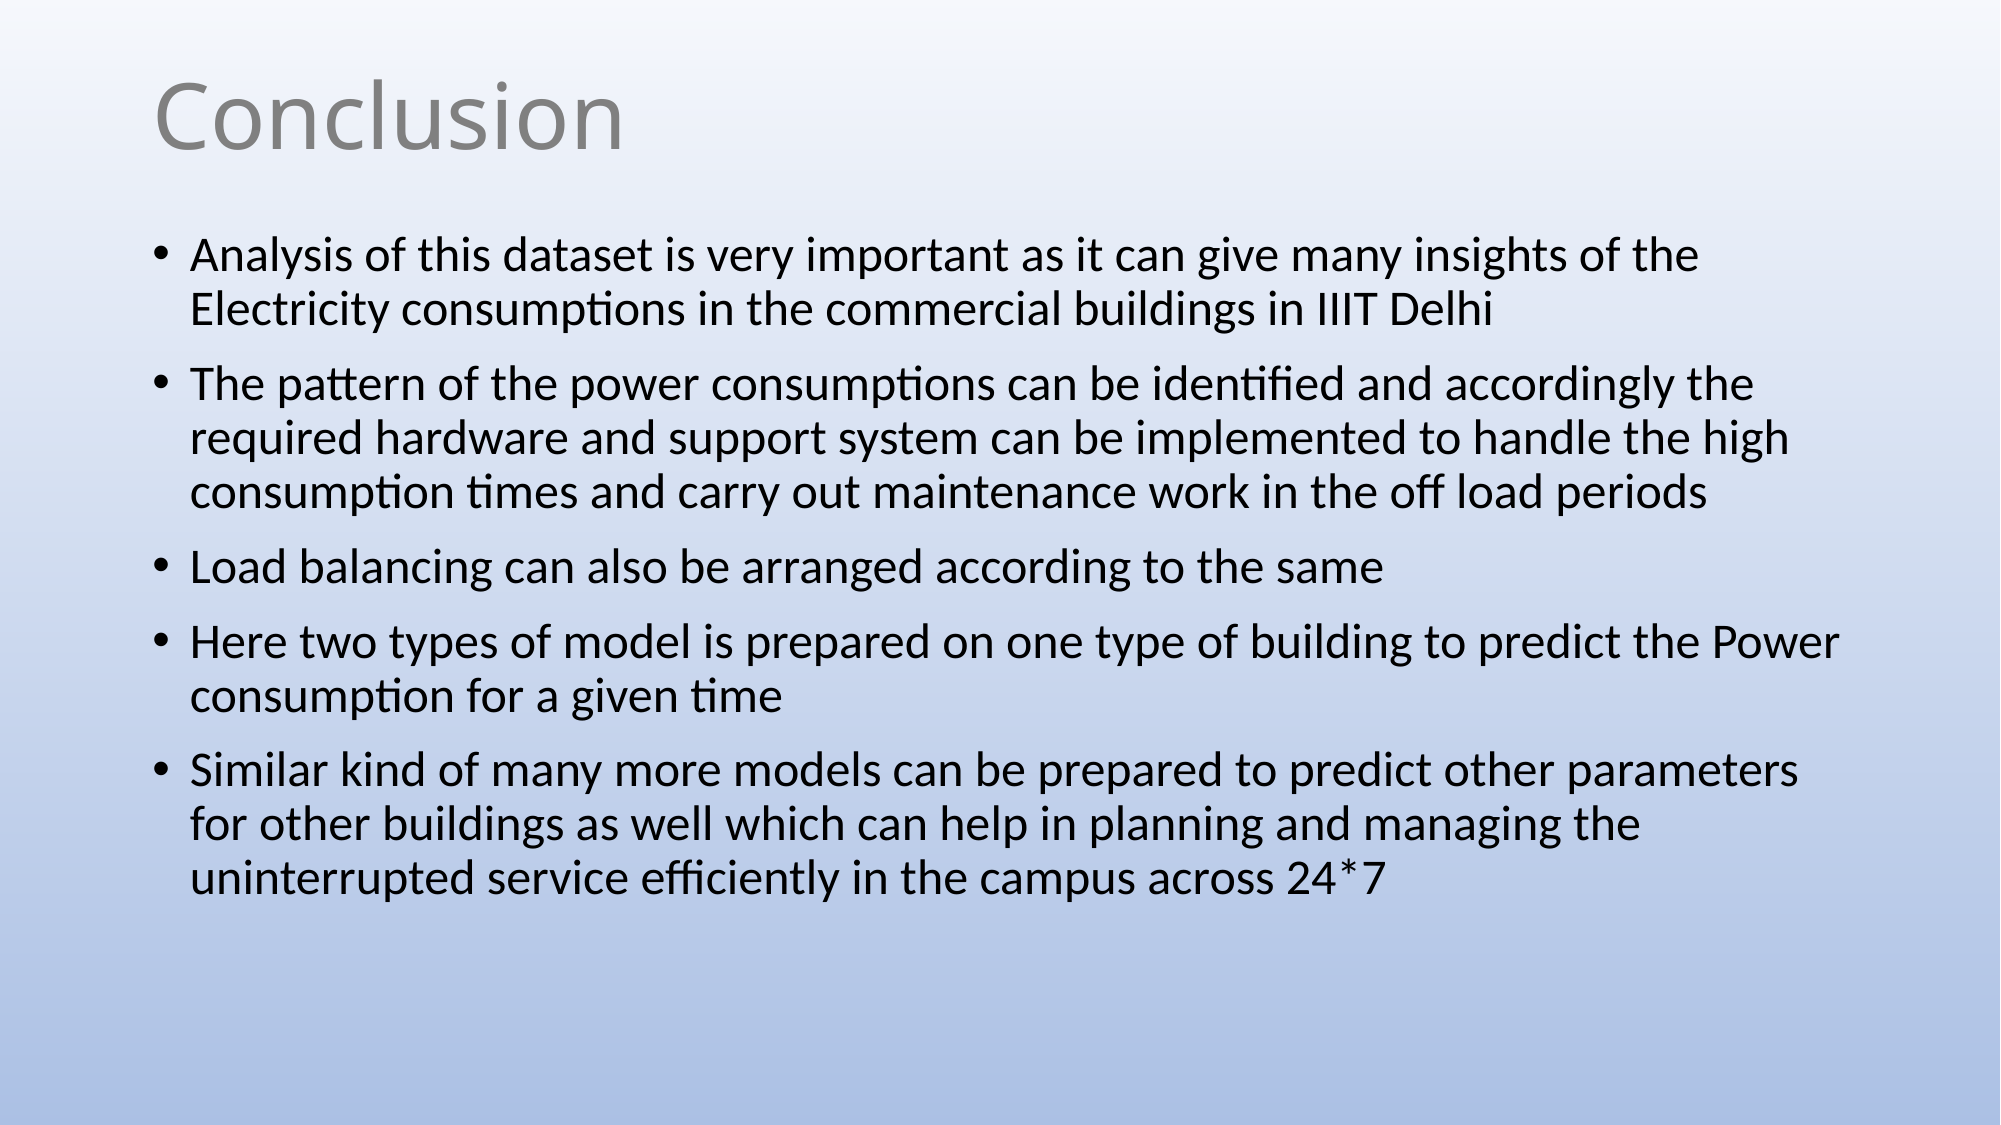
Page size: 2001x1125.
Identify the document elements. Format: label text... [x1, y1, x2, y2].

list Analysis of this dataset is very important as it can give many insights of the Electricity consumptions in the commercial buildings in IIIT Delhi The pattern of the power consumptions can be identified and accordingly the required hardware and support system can be implemented to handle the high consumption times and carry out maintenance work in the off load periods Load balancing can also be arranged according to the same Here two types of model is prepared on one type of building to predict the Power consumption for a given time Similar kind of many more models can be prepared to predict other parameters for other buildings as well which can help in planning and managing the uninterrupted service efficiently in the campus across 24*7 [137, 221, 1863, 935]
title Conclusion [137, 59, 1863, 180]
